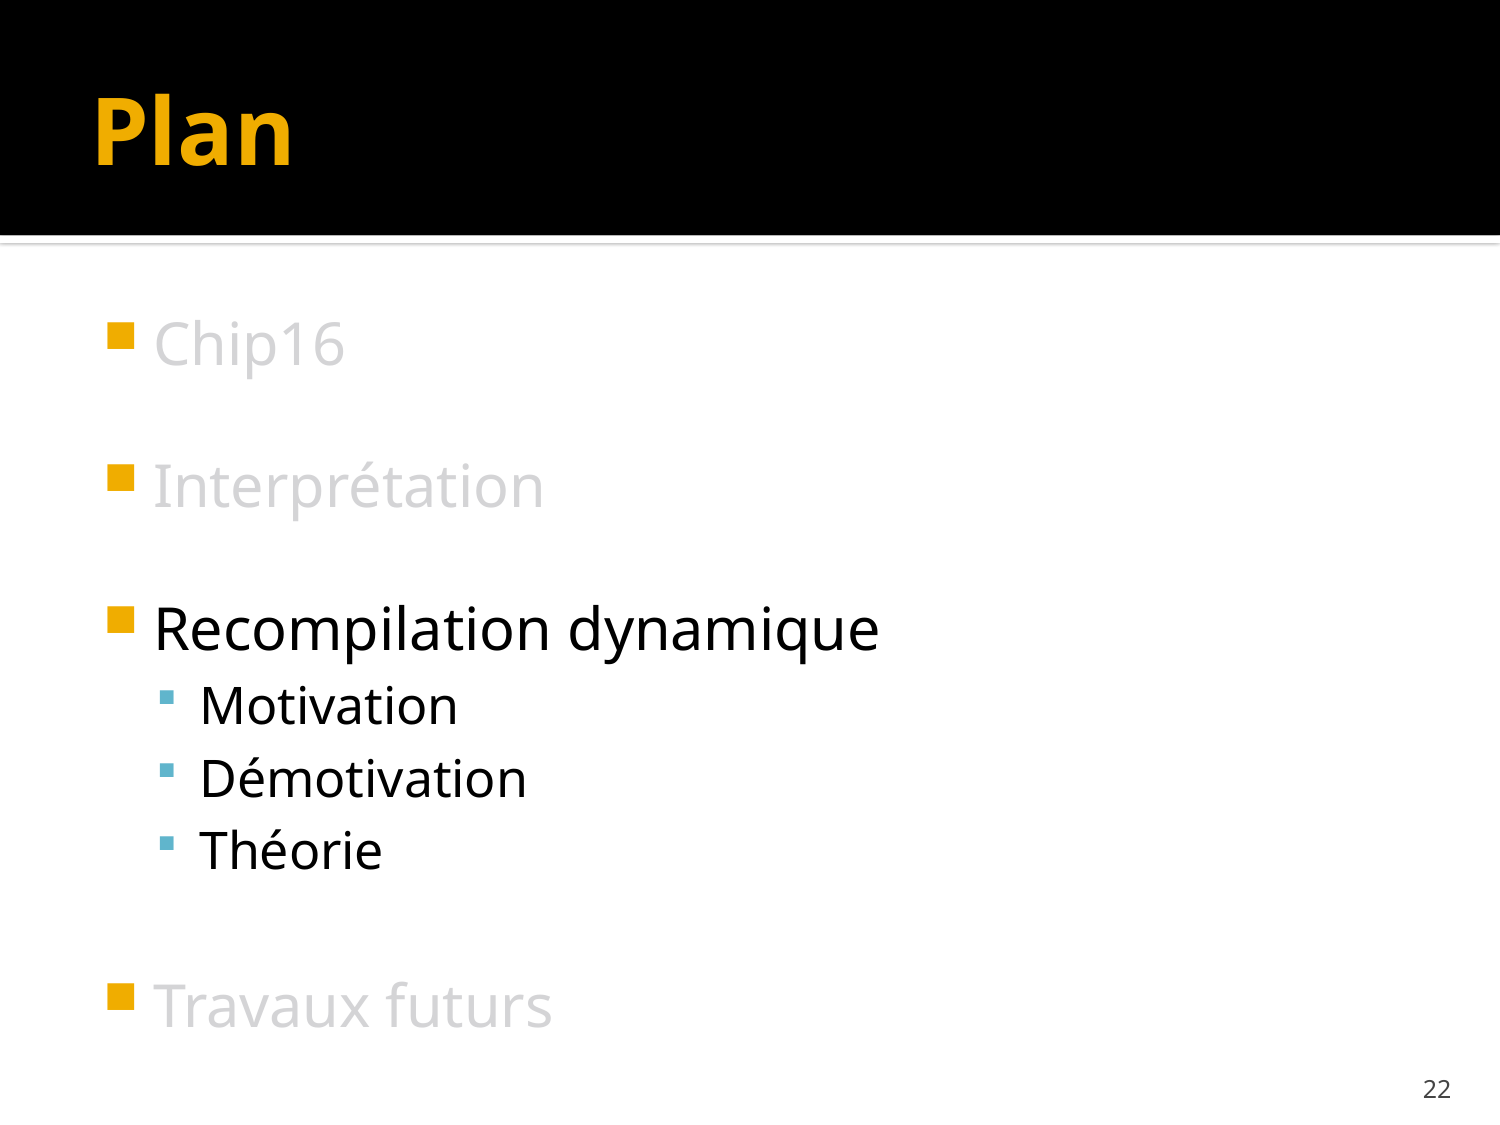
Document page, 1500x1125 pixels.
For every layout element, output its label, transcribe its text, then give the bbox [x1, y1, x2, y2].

title Plan [75, 25, 1425, 231]
slide_number 22 [1345, 1062, 1467, 1108]
list Chip16 Interprétation Recompilation dynamique Motivation Démotivation Théorie Travaux futurs [75, 291, 1425, 1050]
